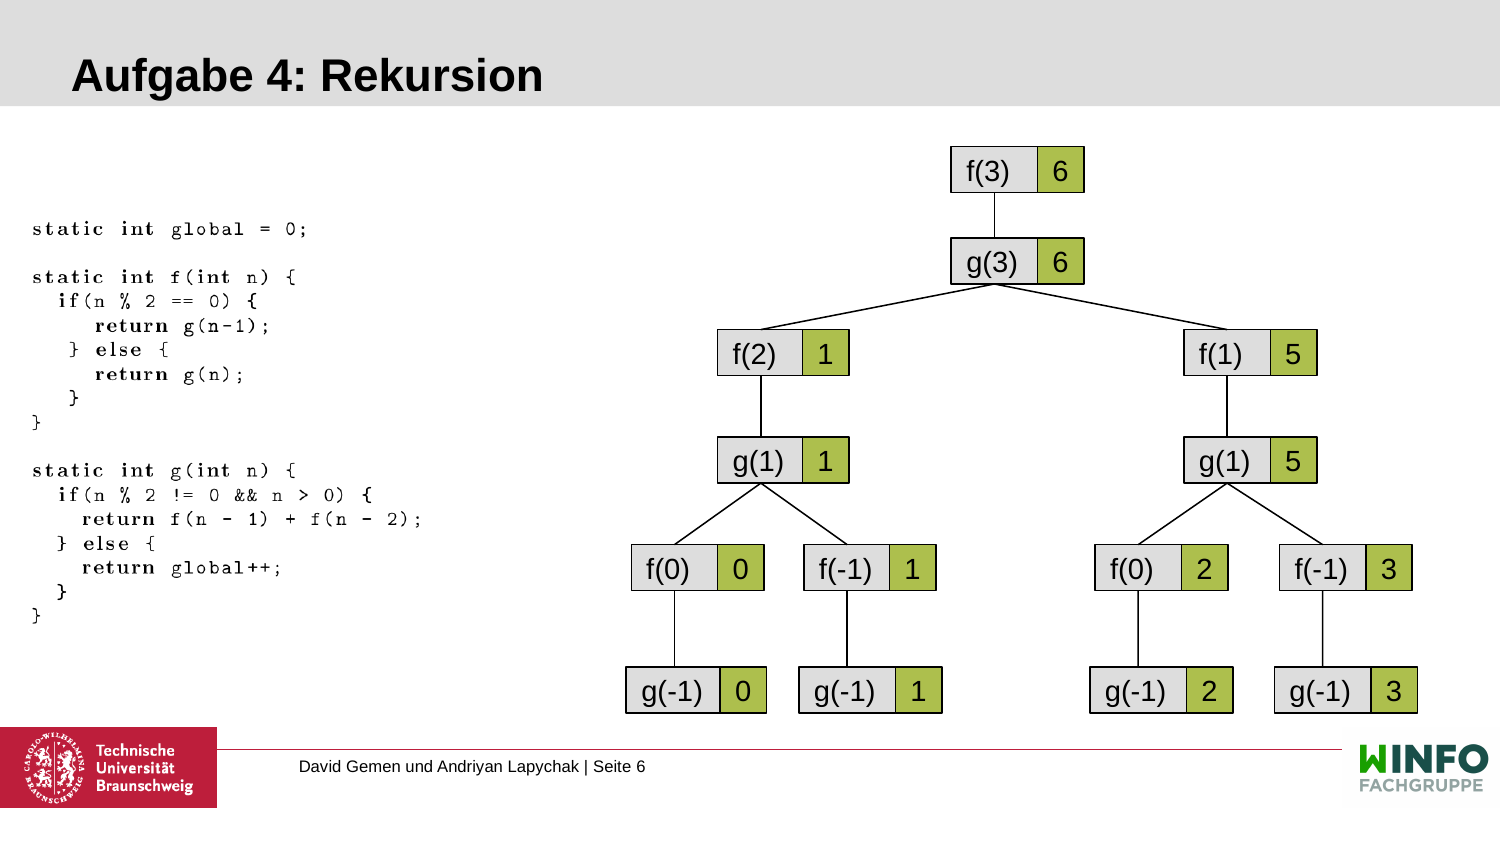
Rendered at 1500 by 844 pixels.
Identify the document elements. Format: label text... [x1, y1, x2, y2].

text_box g(-1) [1089, 666, 1186, 713]
text_box 0 [717, 553, 765, 591]
text_box g(1) [717, 437, 802, 481]
text_box g(-1) [1274, 666, 1370, 713]
picture [1342, 727, 1500, 808]
text_box g(-1) [626, 666, 719, 713]
text_box 1 [802, 337, 849, 376]
text_box 1 [889, 544, 936, 591]
text_box 5 [1270, 329, 1317, 376]
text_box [760, 482, 848, 545]
picture [0, 727, 217, 808]
text_box f(3) [951, 146, 1037, 193]
text_box 2 [1186, 666, 1233, 713]
text_box 1 [802, 437, 849, 483]
title Aufgabe 4: Rekursion [70, 13, 1445, 101]
text_box 1 [895, 666, 942, 713]
text_box 3 [1365, 544, 1413, 591]
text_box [1226, 482, 1323, 545]
text_box 2 [1181, 553, 1228, 591]
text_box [674, 482, 759, 545]
text_box 0 [719, 666, 767, 713]
text_box 6 [1037, 237, 1085, 282]
text_box f(1) [1183, 329, 1270, 376]
text_box g(1) [1183, 437, 1270, 481]
text_box 6 [1037, 146, 1085, 193]
text_box f(0) [1095, 544, 1181, 591]
text_box f(-1) [804, 544, 889, 591]
text_box g(-1) [798, 666, 895, 713]
text_box f(-1) [1279, 544, 1365, 591]
text_box 5 [1270, 437, 1317, 481]
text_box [1137, 482, 1225, 545]
picture [23, 216, 425, 627]
text_box g(3) [951, 237, 1037, 282]
text_box 3 [1370, 666, 1418, 713]
text_box f(2) [717, 329, 802, 376]
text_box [994, 283, 1228, 330]
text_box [760, 283, 993, 330]
text_box f(0) [631, 544, 717, 591]
